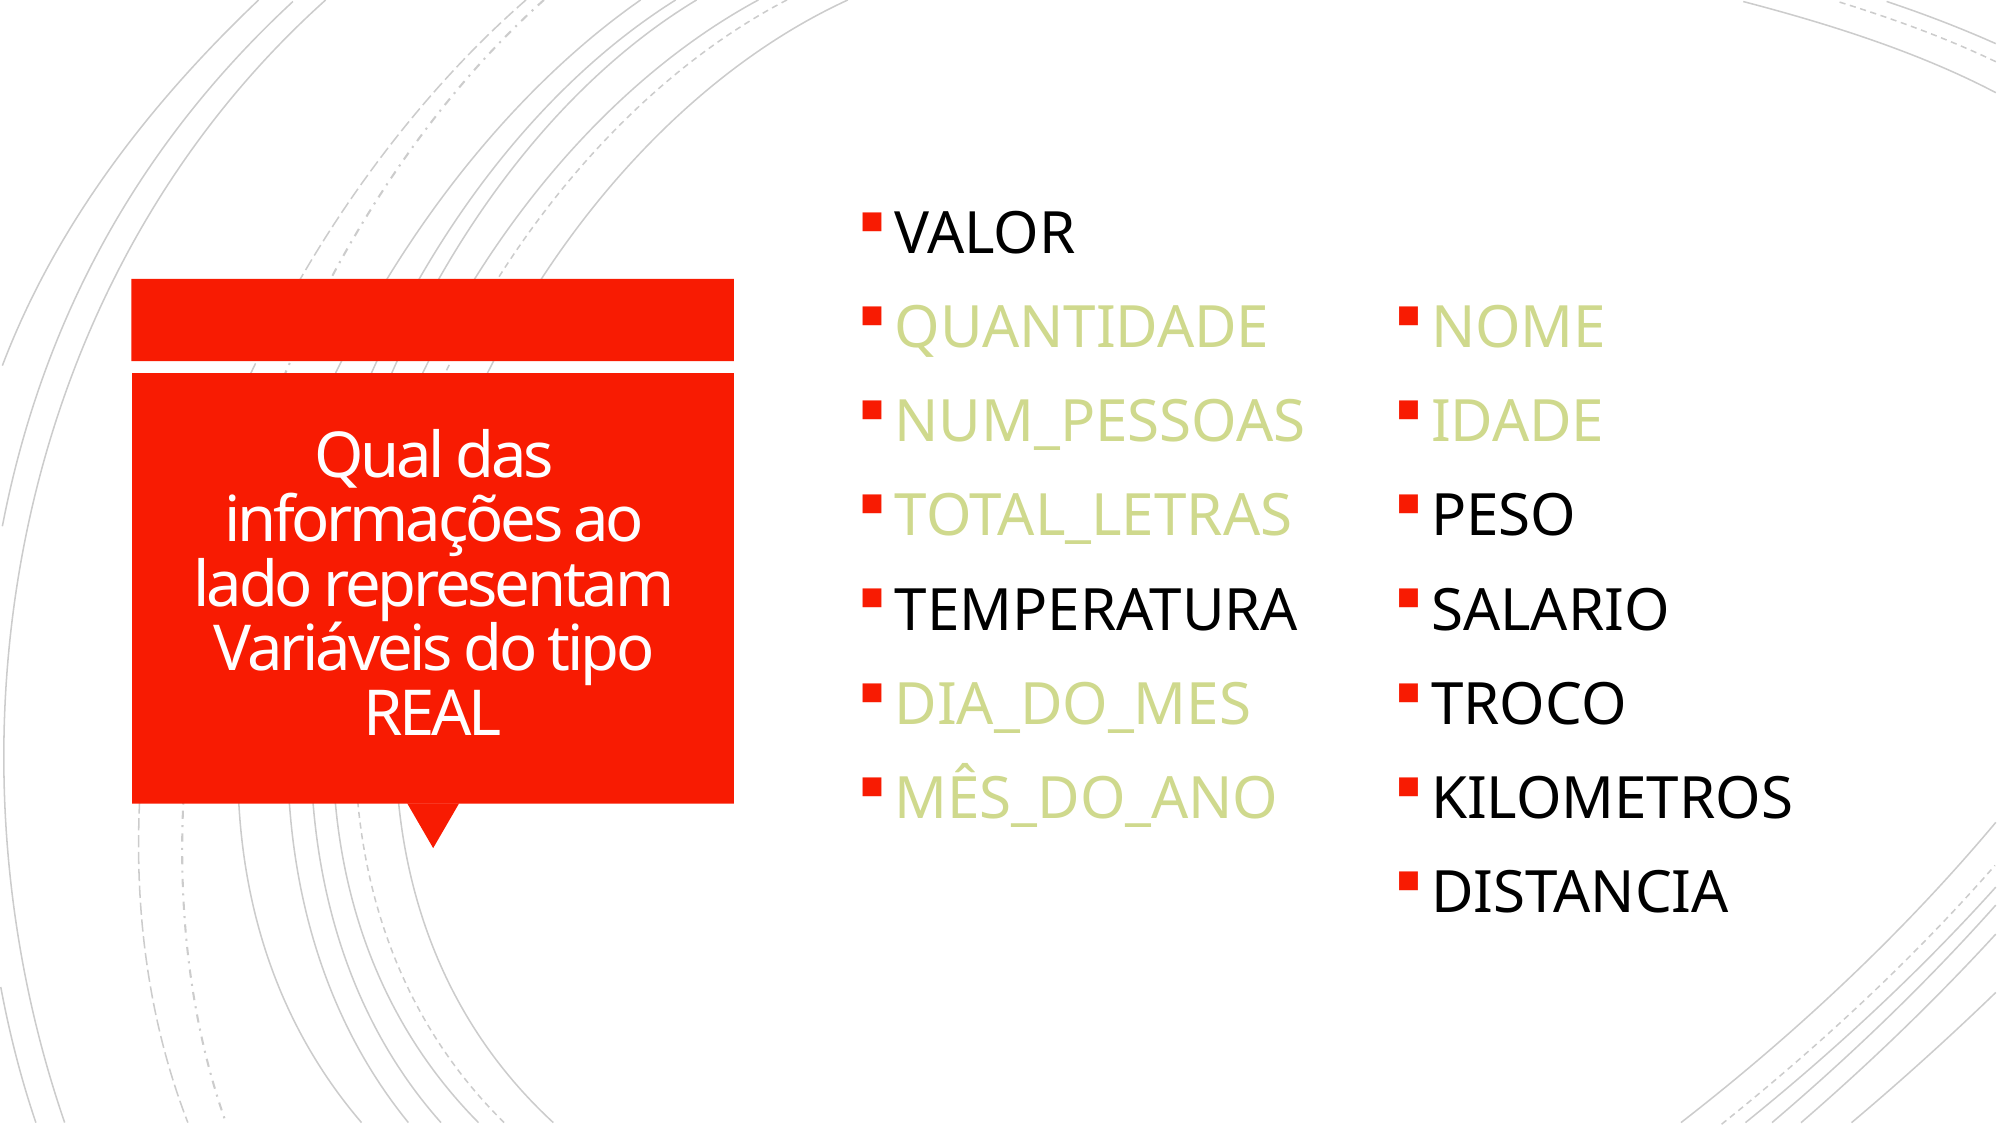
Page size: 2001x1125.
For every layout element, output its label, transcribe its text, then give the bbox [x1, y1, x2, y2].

title Qual das informações ao lado representam Variáveis do tipo REAL [145, 385, 720, 789]
list VALOR QUANTIDADE NUM_PESSOAS TOTAL_LETRAS TEMPERATURA DIA_DO_MES MÊS_DO_ANO NOME IDADE PESO SALARIO TROCO KILOMETROS DISTANCIA [767, 131, 1871, 993]
